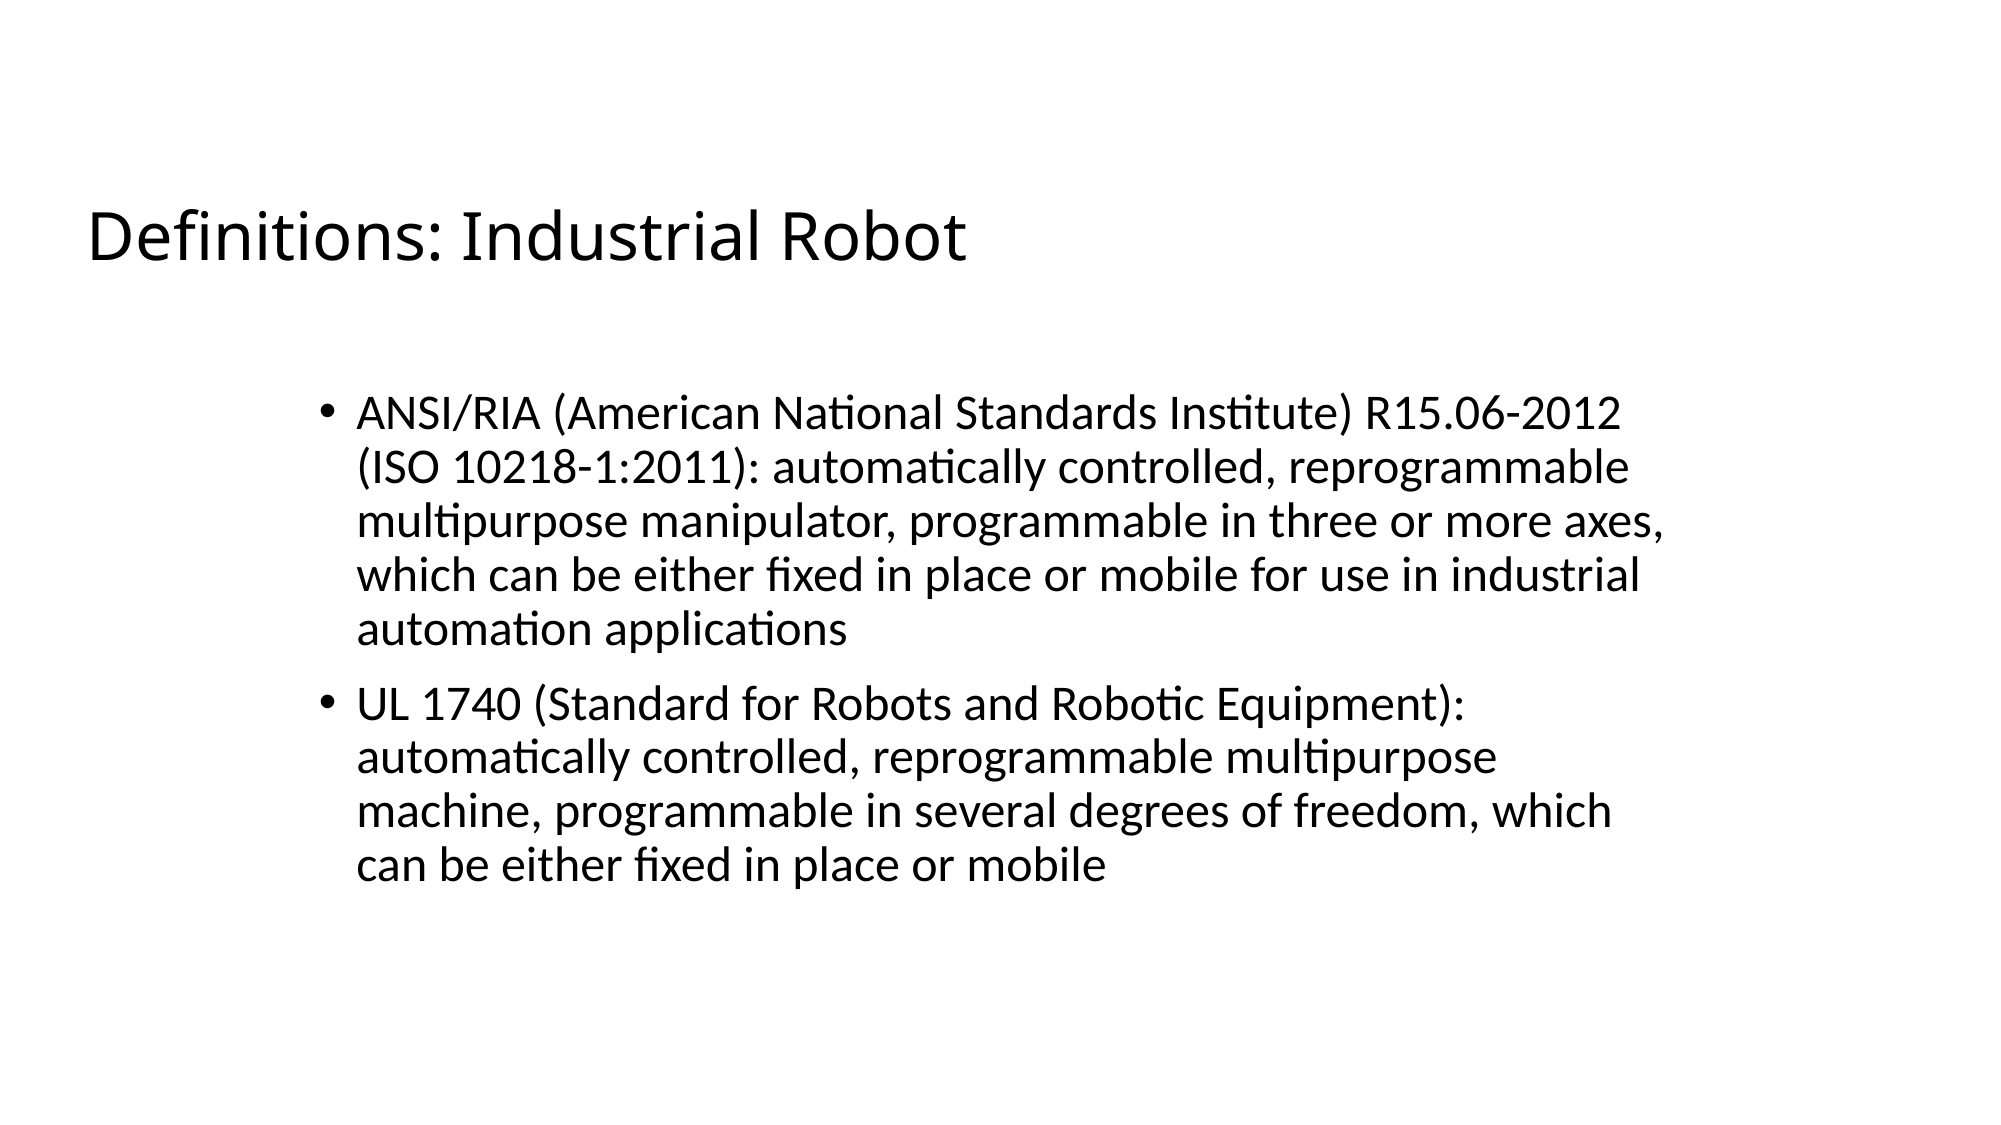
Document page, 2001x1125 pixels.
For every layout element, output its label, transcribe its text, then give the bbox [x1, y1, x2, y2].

title Definitions: Industrial Robot [71, 195, 1725, 379]
list ANSI/RIA (American National Standards Institute) R15.06-2012 (ISO 10218-1:2011): automatically controlled, reprogrammable multipurpose manipulator, programmable in three or more axes, which can be either fixed in place or mobile for use in industrial automation applications UL 1740 (Standard for Robots and Robotic Equipment): automatically controlled, reprogrammable multipurpose machine, programmable in several degrees of freedom, which can be either fixed in place or mobile [303, 378, 1700, 1102]
